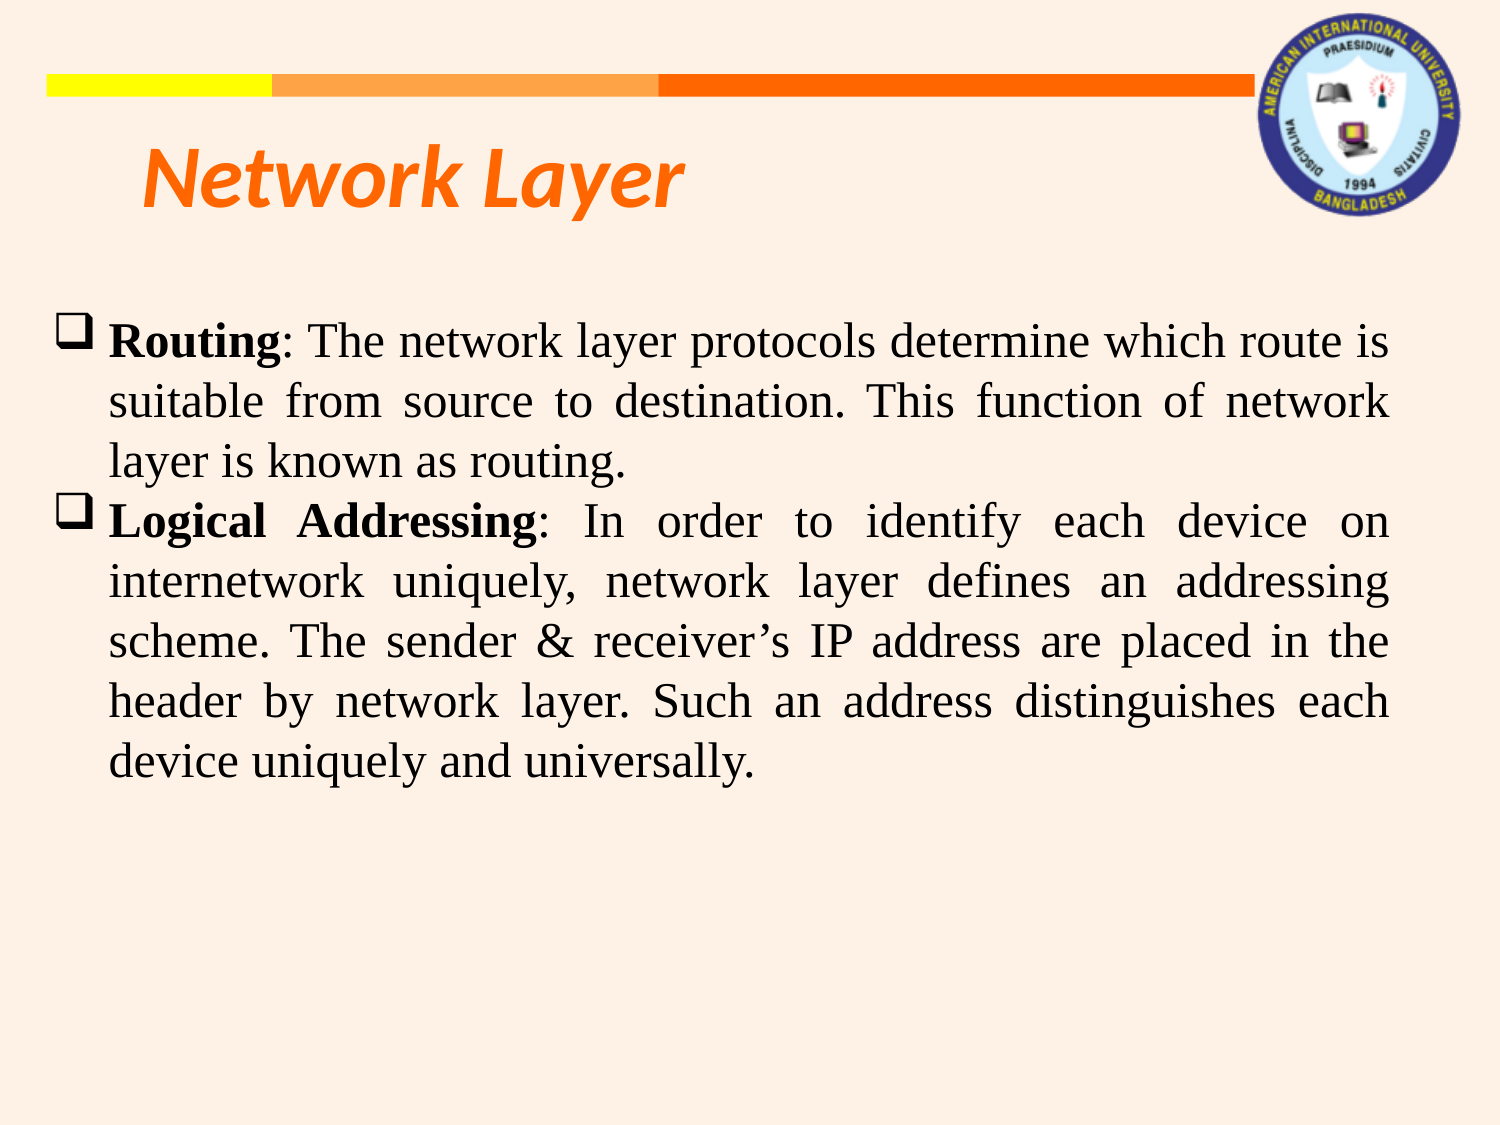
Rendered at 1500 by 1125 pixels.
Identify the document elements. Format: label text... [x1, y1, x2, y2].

picture [1254, 9, 1465, 221]
text_box Routing: The network layer protocols determine which route is suitable from source to destination. This function of network layer is known as routing. Logical Addressing: In order to identify each device on internetwork uniquely, network layer defines an addressing scheme. The sender & receiver’s IP address are placed in the header by network layer. Such an address distinguishes each device uniquely and universally. [37, 300, 1406, 796]
text_box Network Layer [126, 110, 832, 233]
